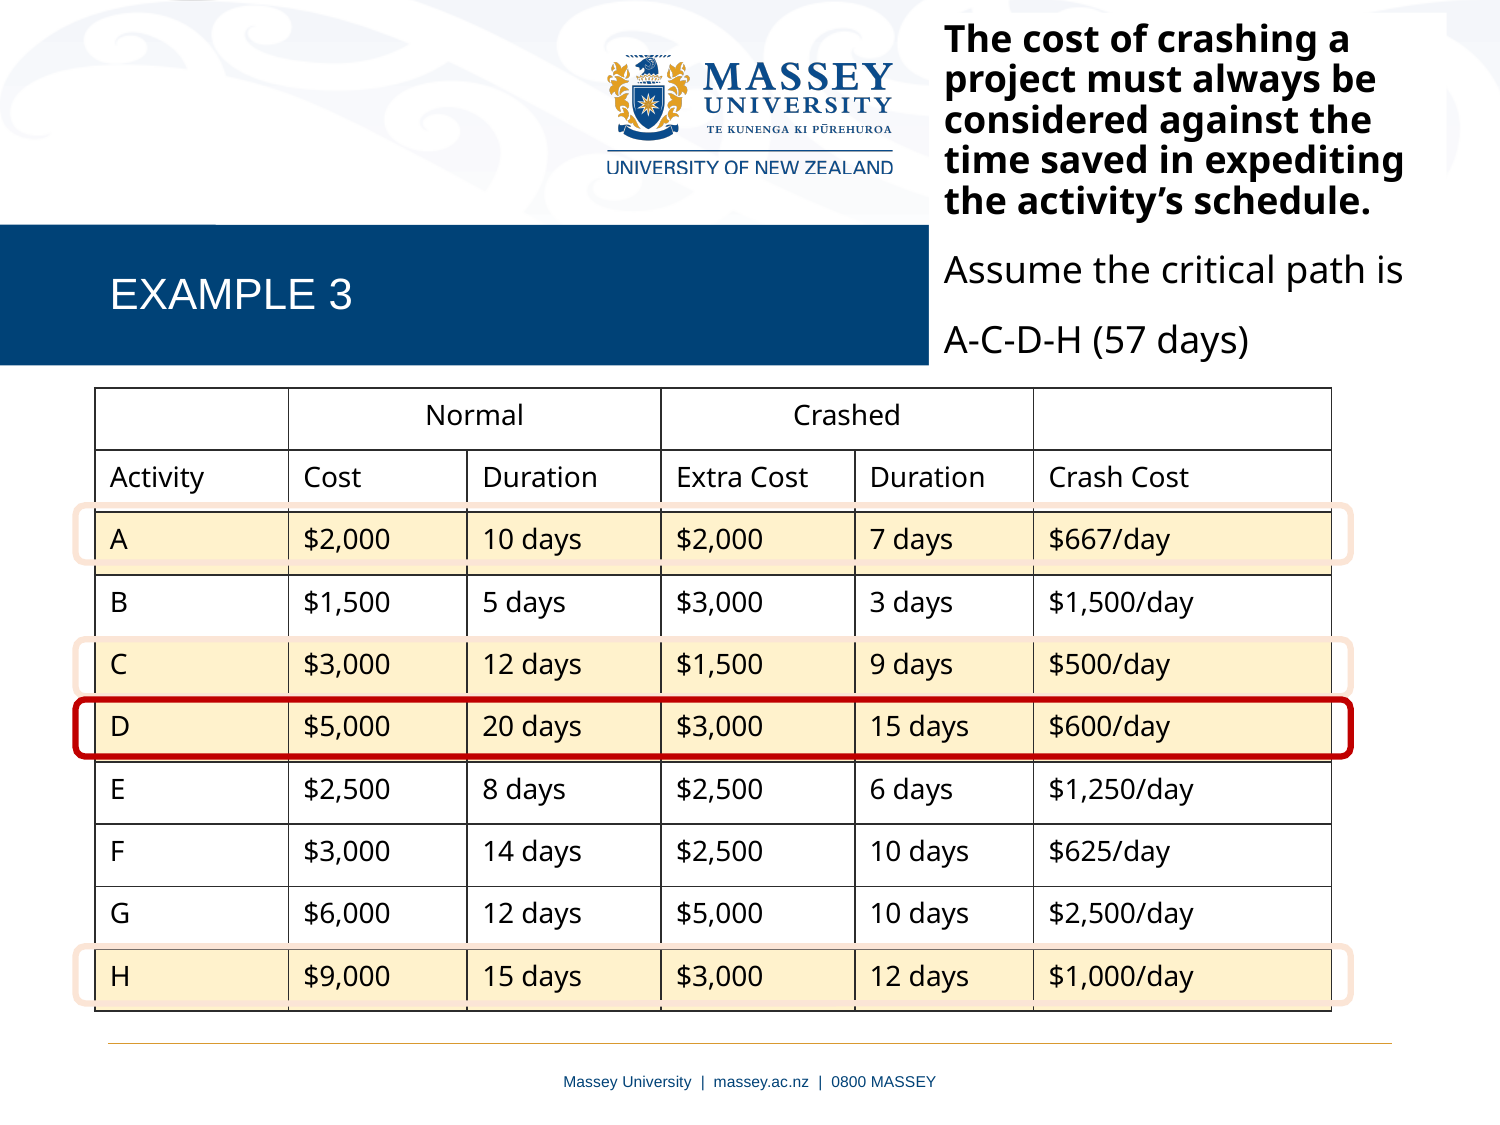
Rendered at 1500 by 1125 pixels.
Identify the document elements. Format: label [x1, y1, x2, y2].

table_header [1034, 389, 1331, 449]
table_cell [662, 763, 854, 823]
table_cell [289, 564, 466, 574]
table_cell [468, 1005, 660, 1010]
table_cell [1034, 763, 1331, 823]
table_cell [96, 576, 288, 636]
table_cell [96, 887, 288, 945]
table_cell [468, 887, 660, 945]
text_box [928, 12, 1447, 369]
table_cell [856, 763, 1033, 823]
text_box [74, 945, 1352, 1005]
table_cell [856, 564, 1033, 574]
table_cell [856, 887, 1033, 945]
table_header [662, 389, 1033, 449]
table_header [289, 389, 660, 449]
table_cell [856, 1005, 1033, 1010]
table_cell [289, 1005, 466, 1010]
table_cell [468, 825, 660, 886]
table_cell [468, 763, 660, 823]
table_cell [289, 576, 466, 636]
table_cell [662, 451, 854, 504]
table_cell [1034, 887, 1331, 945]
table_cell [1034, 451, 1331, 504]
table_cell [289, 763, 466, 823]
table_cell [468, 576, 660, 636]
list [94, 264, 928, 322]
table_cell [1034, 576, 1331, 636]
table_cell [96, 564, 288, 574]
text_box [74, 638, 1352, 758]
table_cell [662, 825, 854, 886]
table_cell [1034, 825, 1331, 886]
table_cell [468, 564, 660, 574]
table_cell [289, 887, 466, 945]
table_cell [96, 451, 288, 504]
table_cell [662, 887, 854, 945]
table_cell [96, 763, 288, 823]
table_cell [289, 825, 466, 886]
table_cell [1034, 564, 1331, 574]
table_cell [662, 564, 854, 574]
table_cell [96, 1005, 288, 1010]
table_cell [468, 451, 660, 504]
table_cell [96, 825, 288, 886]
table_cell [289, 451, 466, 504]
table_cell [662, 576, 854, 636]
table_cell [1034, 1005, 1331, 1010]
table_cell [856, 576, 1033, 636]
table_cell [662, 1005, 854, 1010]
table_cell [856, 451, 1033, 504]
table_header [96, 389, 288, 449]
text_box [74, 504, 1352, 564]
table_cell [856, 825, 1033, 886]
